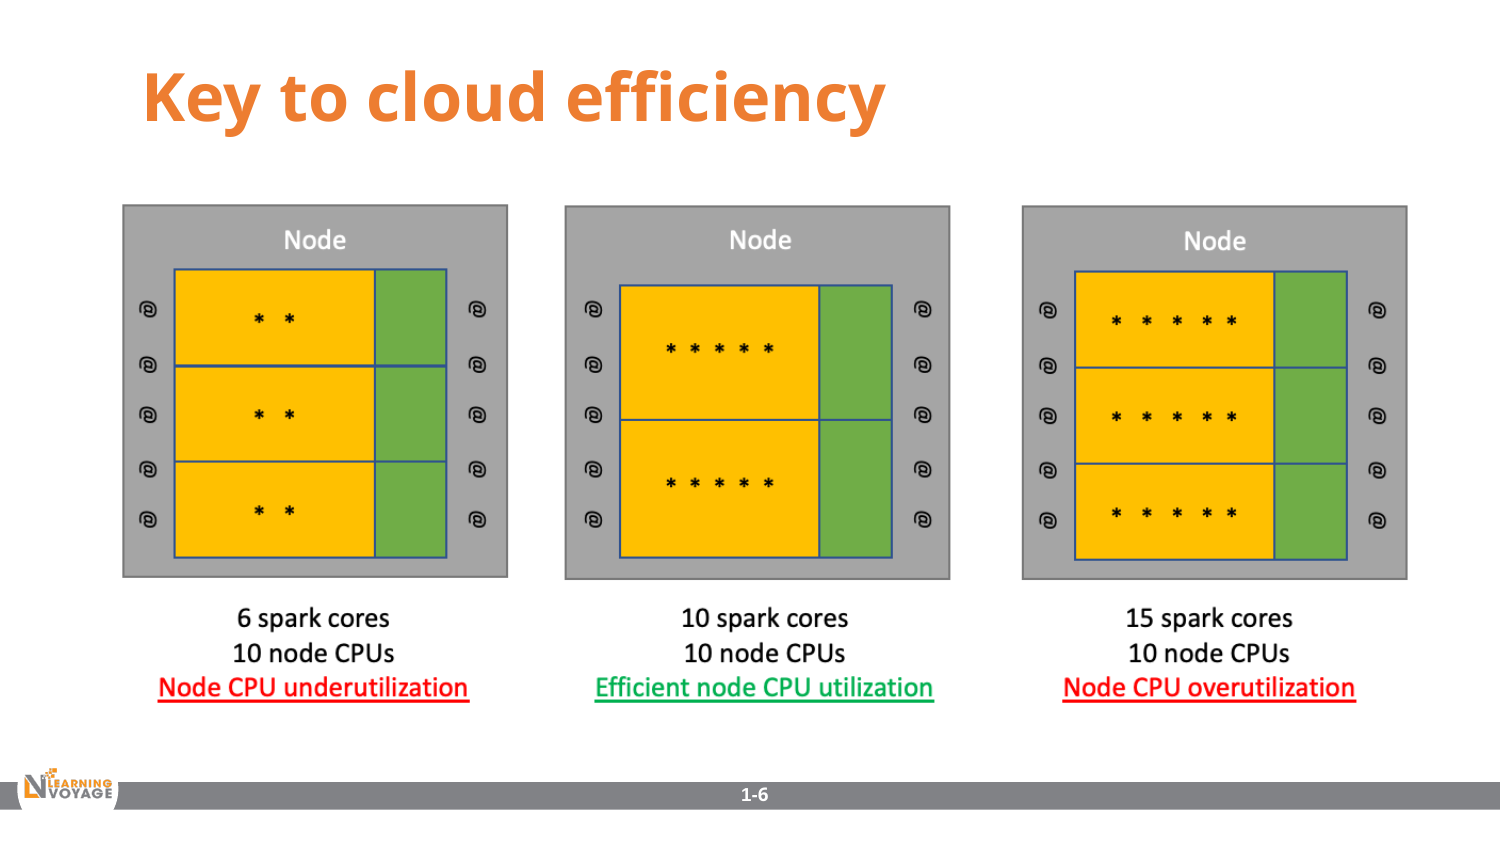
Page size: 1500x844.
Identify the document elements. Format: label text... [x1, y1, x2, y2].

text_box Key to cloud efficiency [126, 37, 1387, 153]
picture [0, 183, 1430, 844]
slide_number 1-6 [692, 770, 784, 821]
